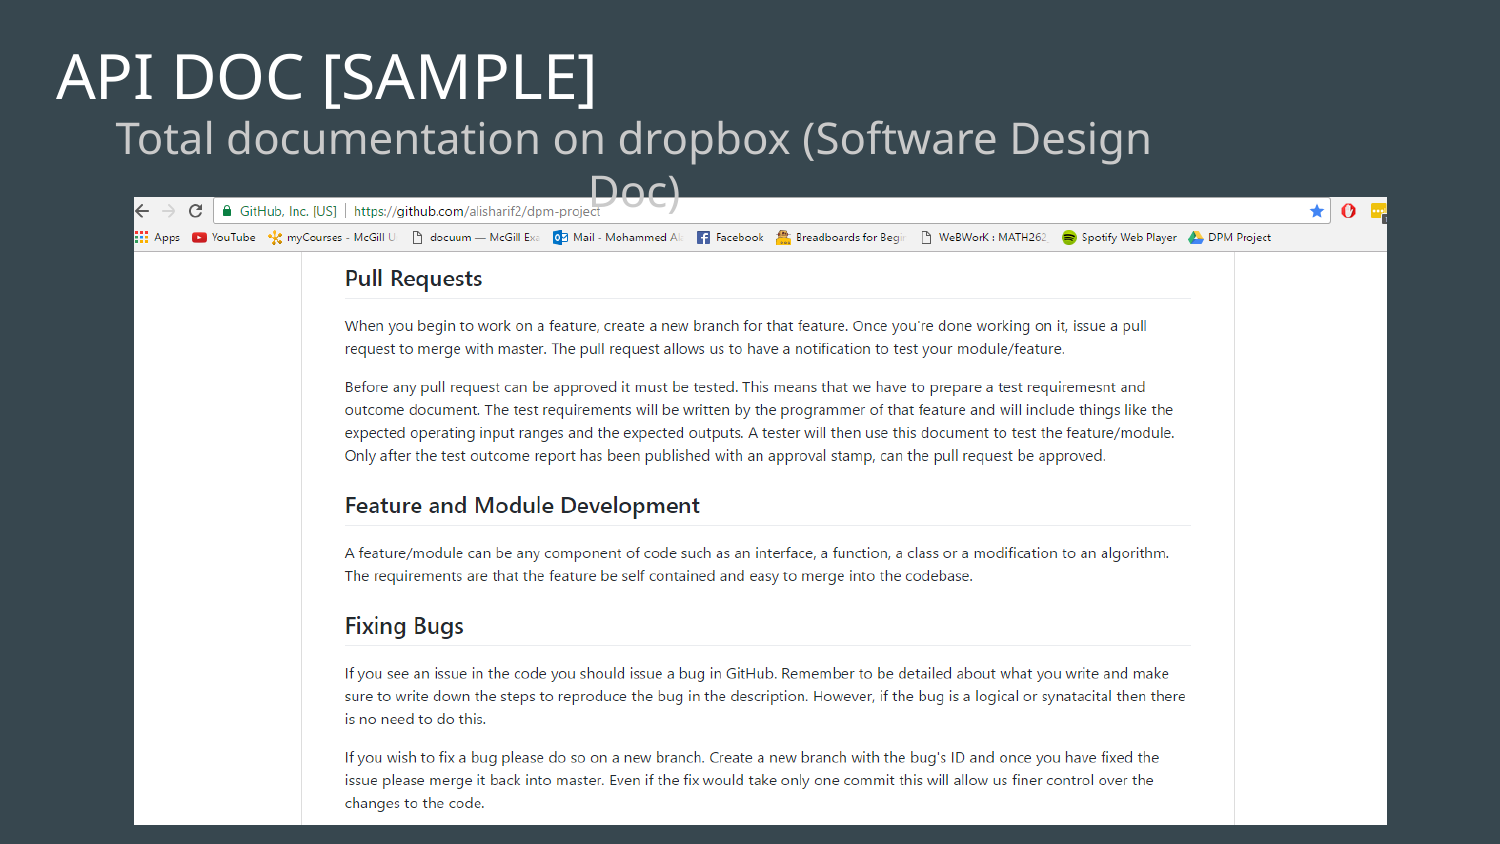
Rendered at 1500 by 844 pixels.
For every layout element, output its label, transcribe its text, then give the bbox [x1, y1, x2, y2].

subtitle Total documentation on dropbox (Software Design Doc) [85, 96, 1183, 227]
picture [133, 197, 1388, 825]
title API DOC [SAMPLE] [41, 22, 1439, 117]
